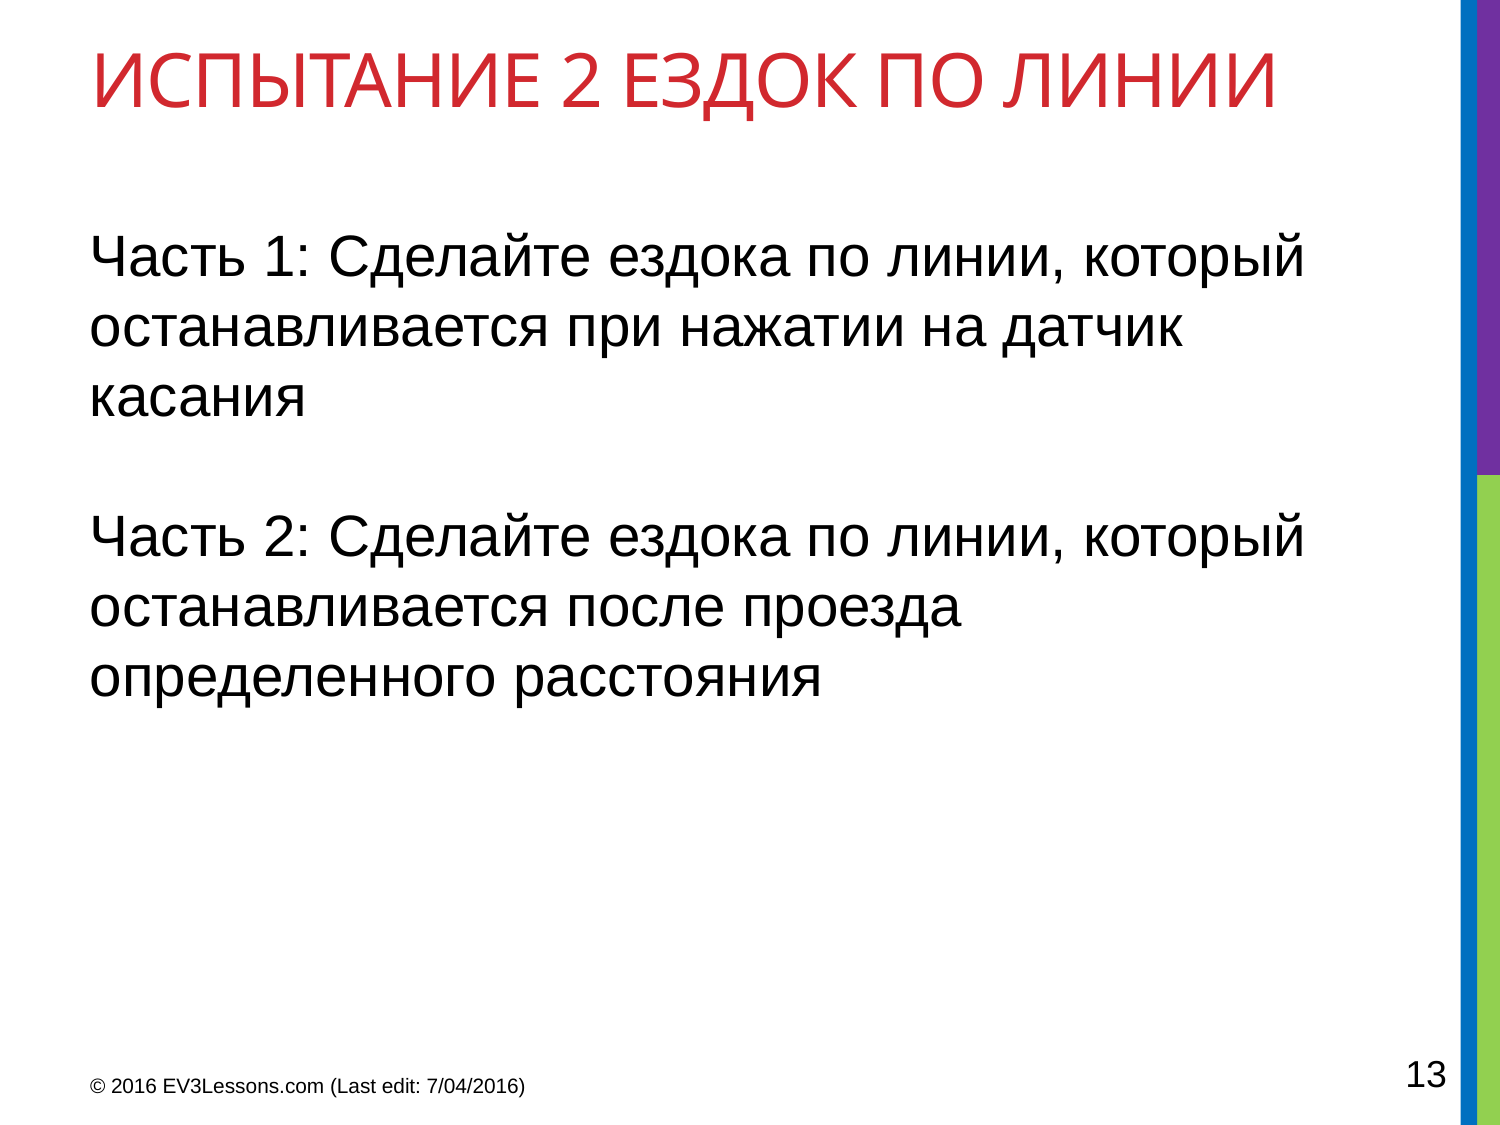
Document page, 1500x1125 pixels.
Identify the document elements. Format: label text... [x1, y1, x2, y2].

title Испытание 2 ездок по линии [75, 25, 1428, 250]
text_box Часть 1: Сделайте ездока по линии, который останавливается при нажатии на датчик касания Часть 2: Сделайте ездока по линии, который останавливается после проезда определенного расстояния [75, 211, 1383, 716]
slide_number 13 [1390, 1042, 1500, 1103]
footer © 2016 EV3Lessons.com (Last edit: 7/04/2016) [75, 1065, 638, 1112]
